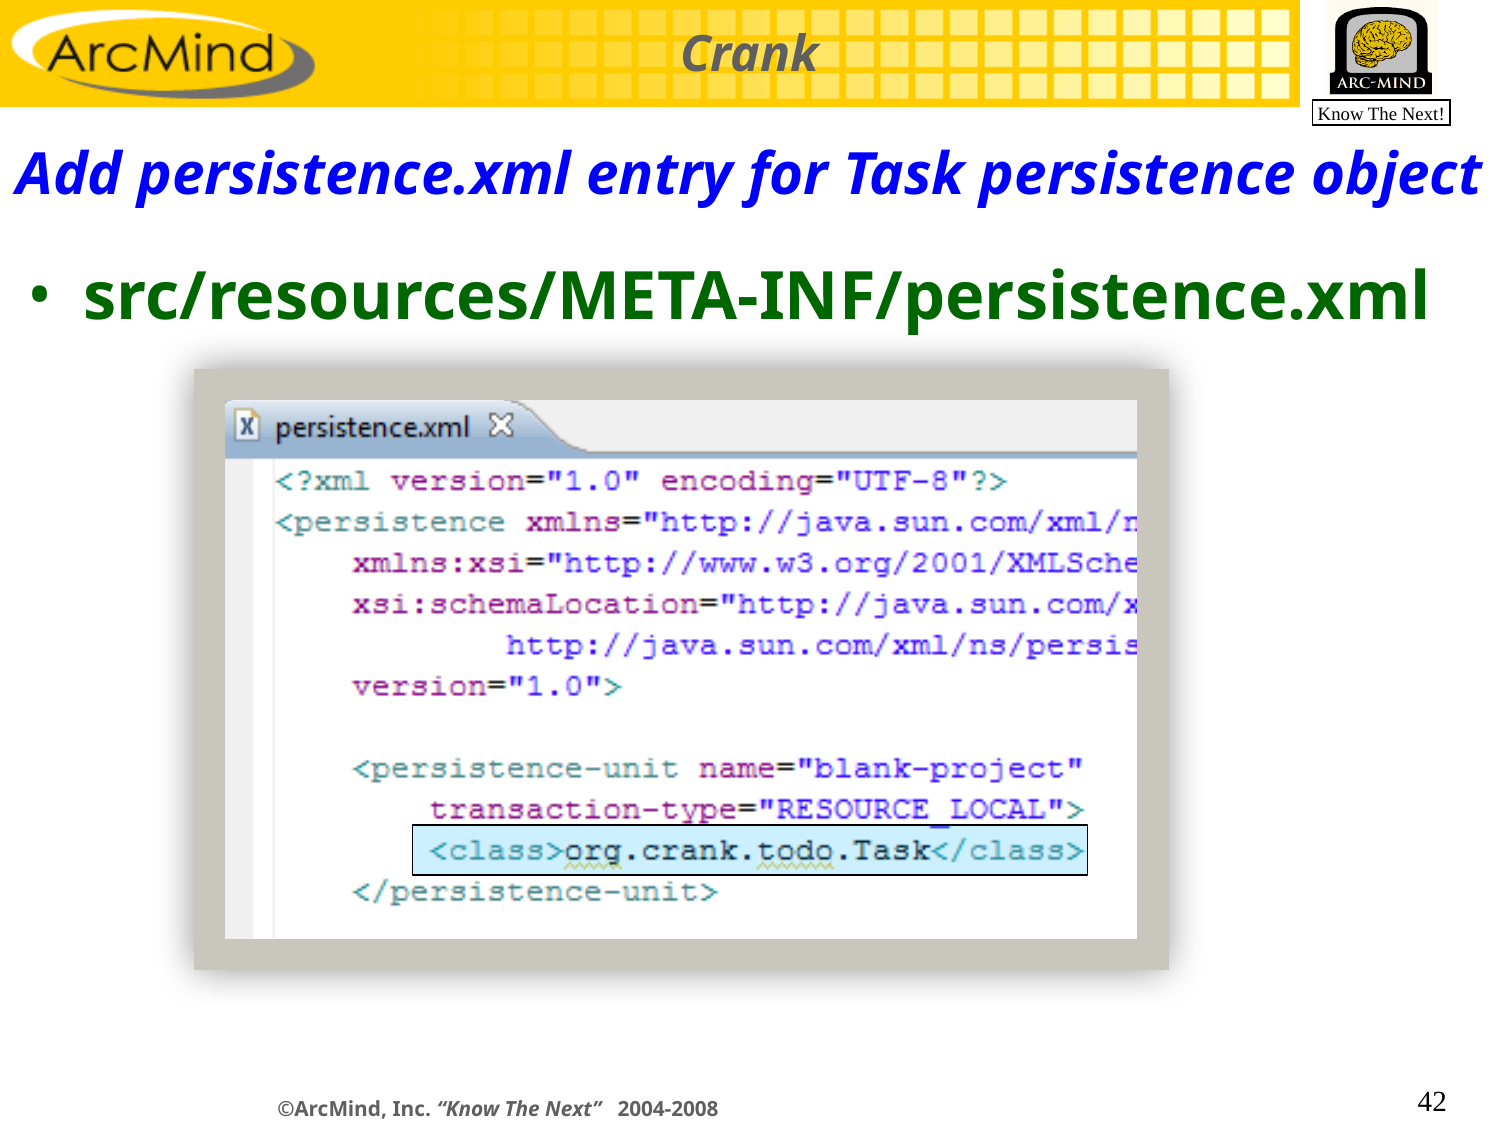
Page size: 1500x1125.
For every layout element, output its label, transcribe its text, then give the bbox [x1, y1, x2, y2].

picture [0, 0, 1300, 107]
slide_number 42 [1149, 1074, 1463, 1125]
picture [1325, 0, 1438, 99]
list src/resources/META-INF/persistence.xml [12, 224, 1450, 1036]
title Add persistence.xml entry for Task persistence object [0, 115, 1500, 210]
footer ©ArcMind, Inc. “Know The Next” 2004-2008 [262, 1087, 1149, 1125]
picture [224, 399, 1138, 940]
